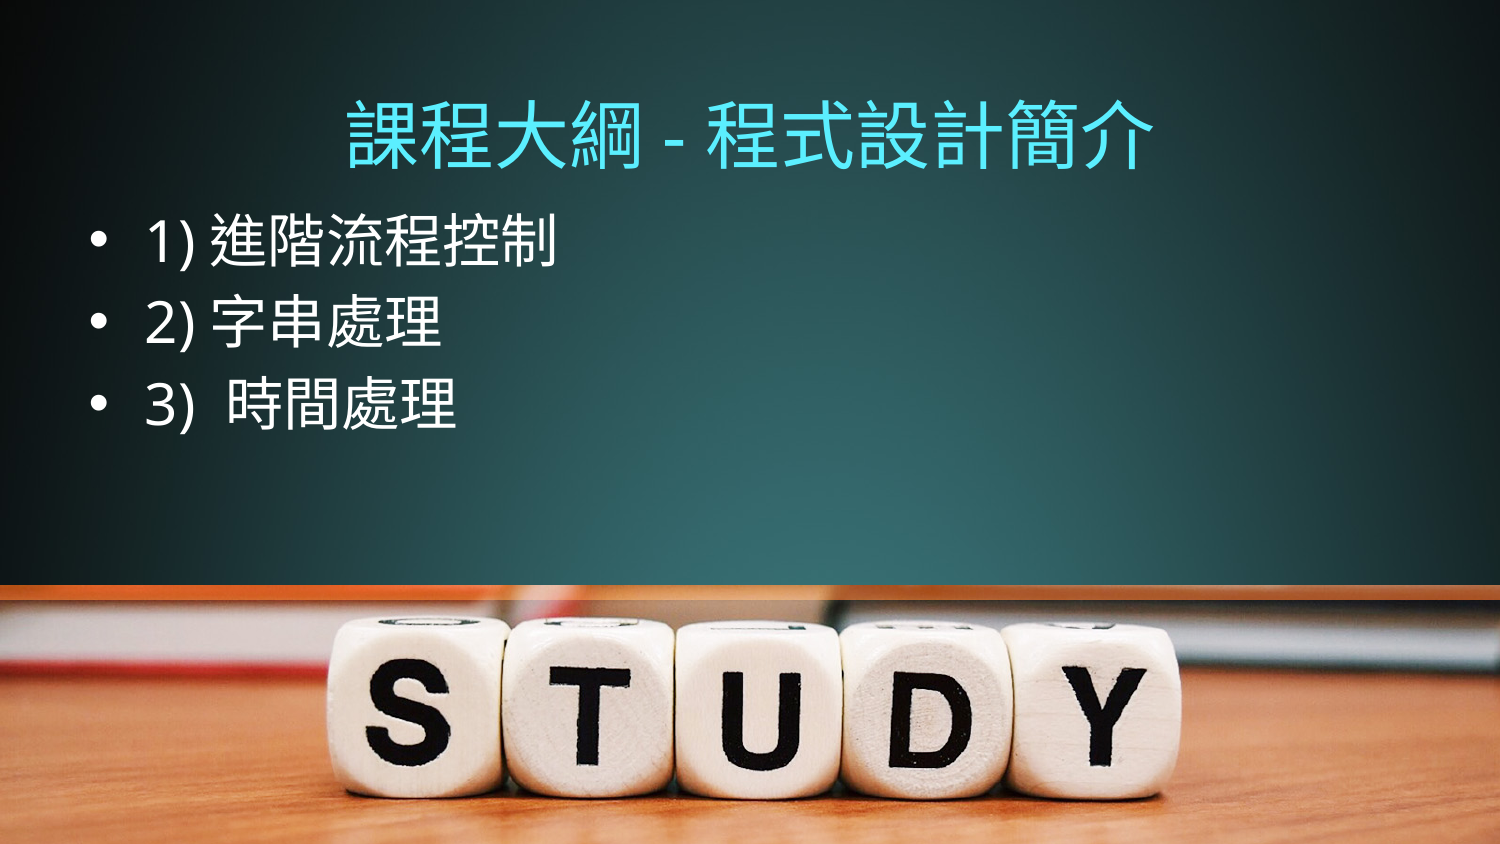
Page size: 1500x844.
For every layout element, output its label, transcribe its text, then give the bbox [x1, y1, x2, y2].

list 1)進階流程控制 2)字串處理 3) 時間處理 [73, 196, 1427, 773]
picture [0, 0, 1500, 844]
title 課程大綱-程式設計簡介 [73, 71, 1427, 196]
